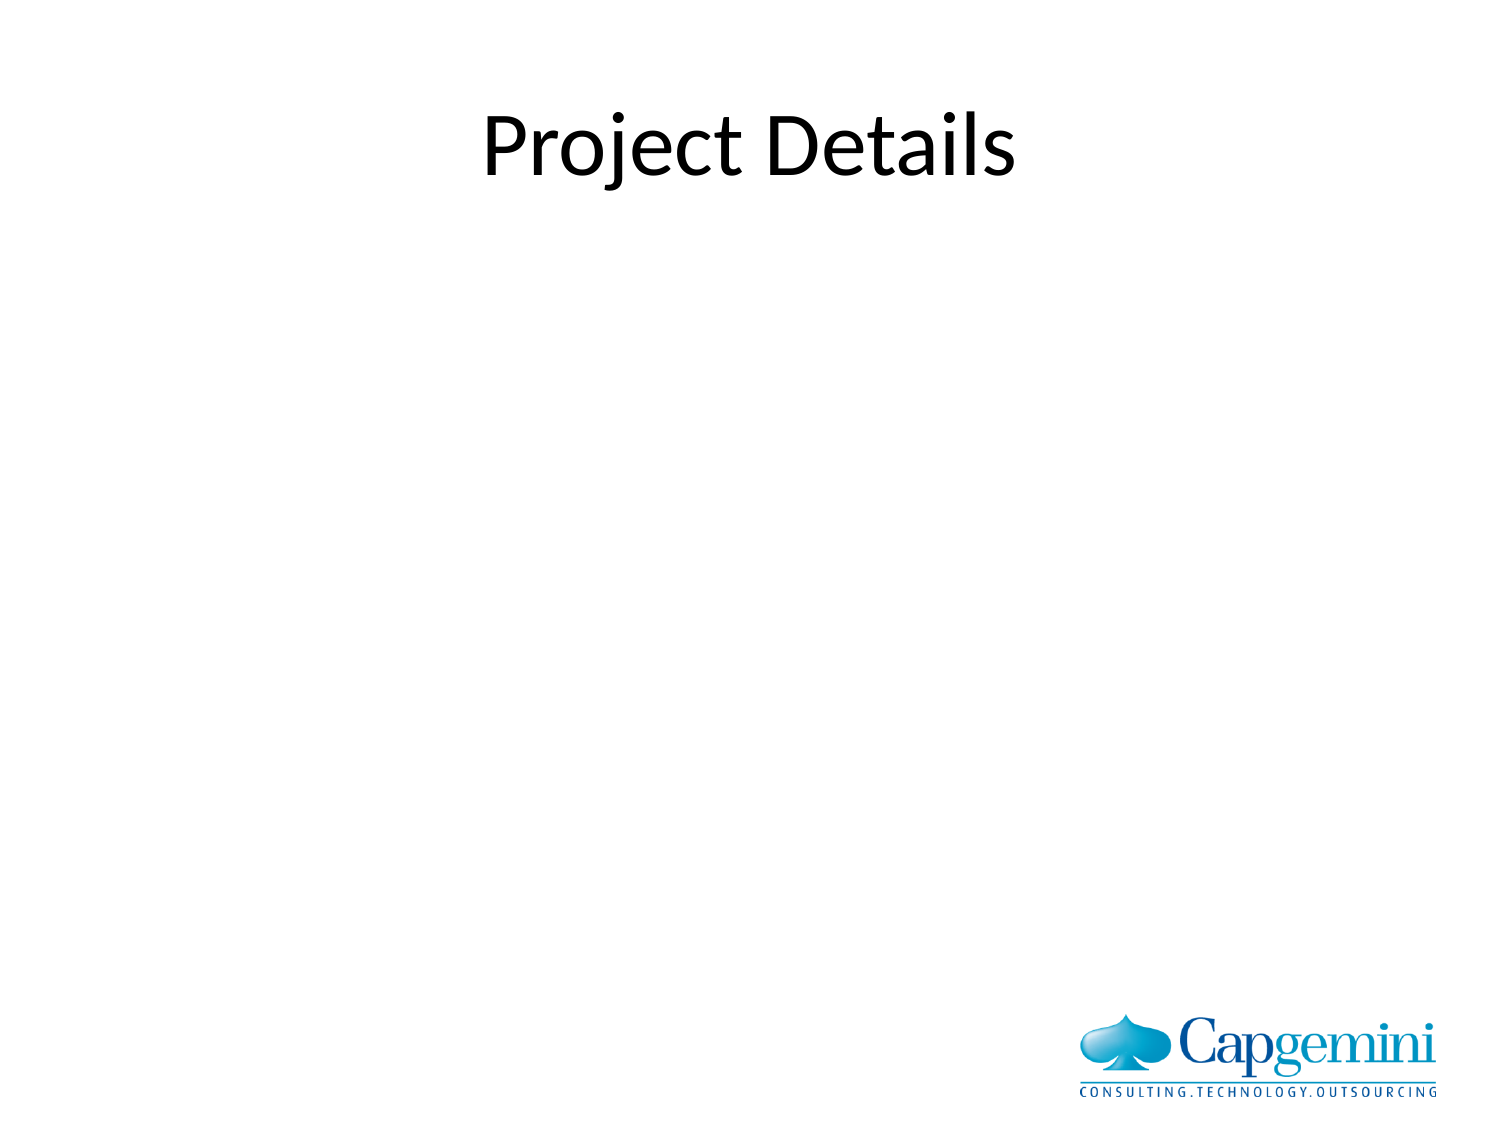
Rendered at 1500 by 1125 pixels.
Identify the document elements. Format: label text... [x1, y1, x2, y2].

picture [1080, 1084, 1436, 1097]
title Project Details [75, 45, 1425, 233]
picture [1080, 1014, 1436, 1081]
